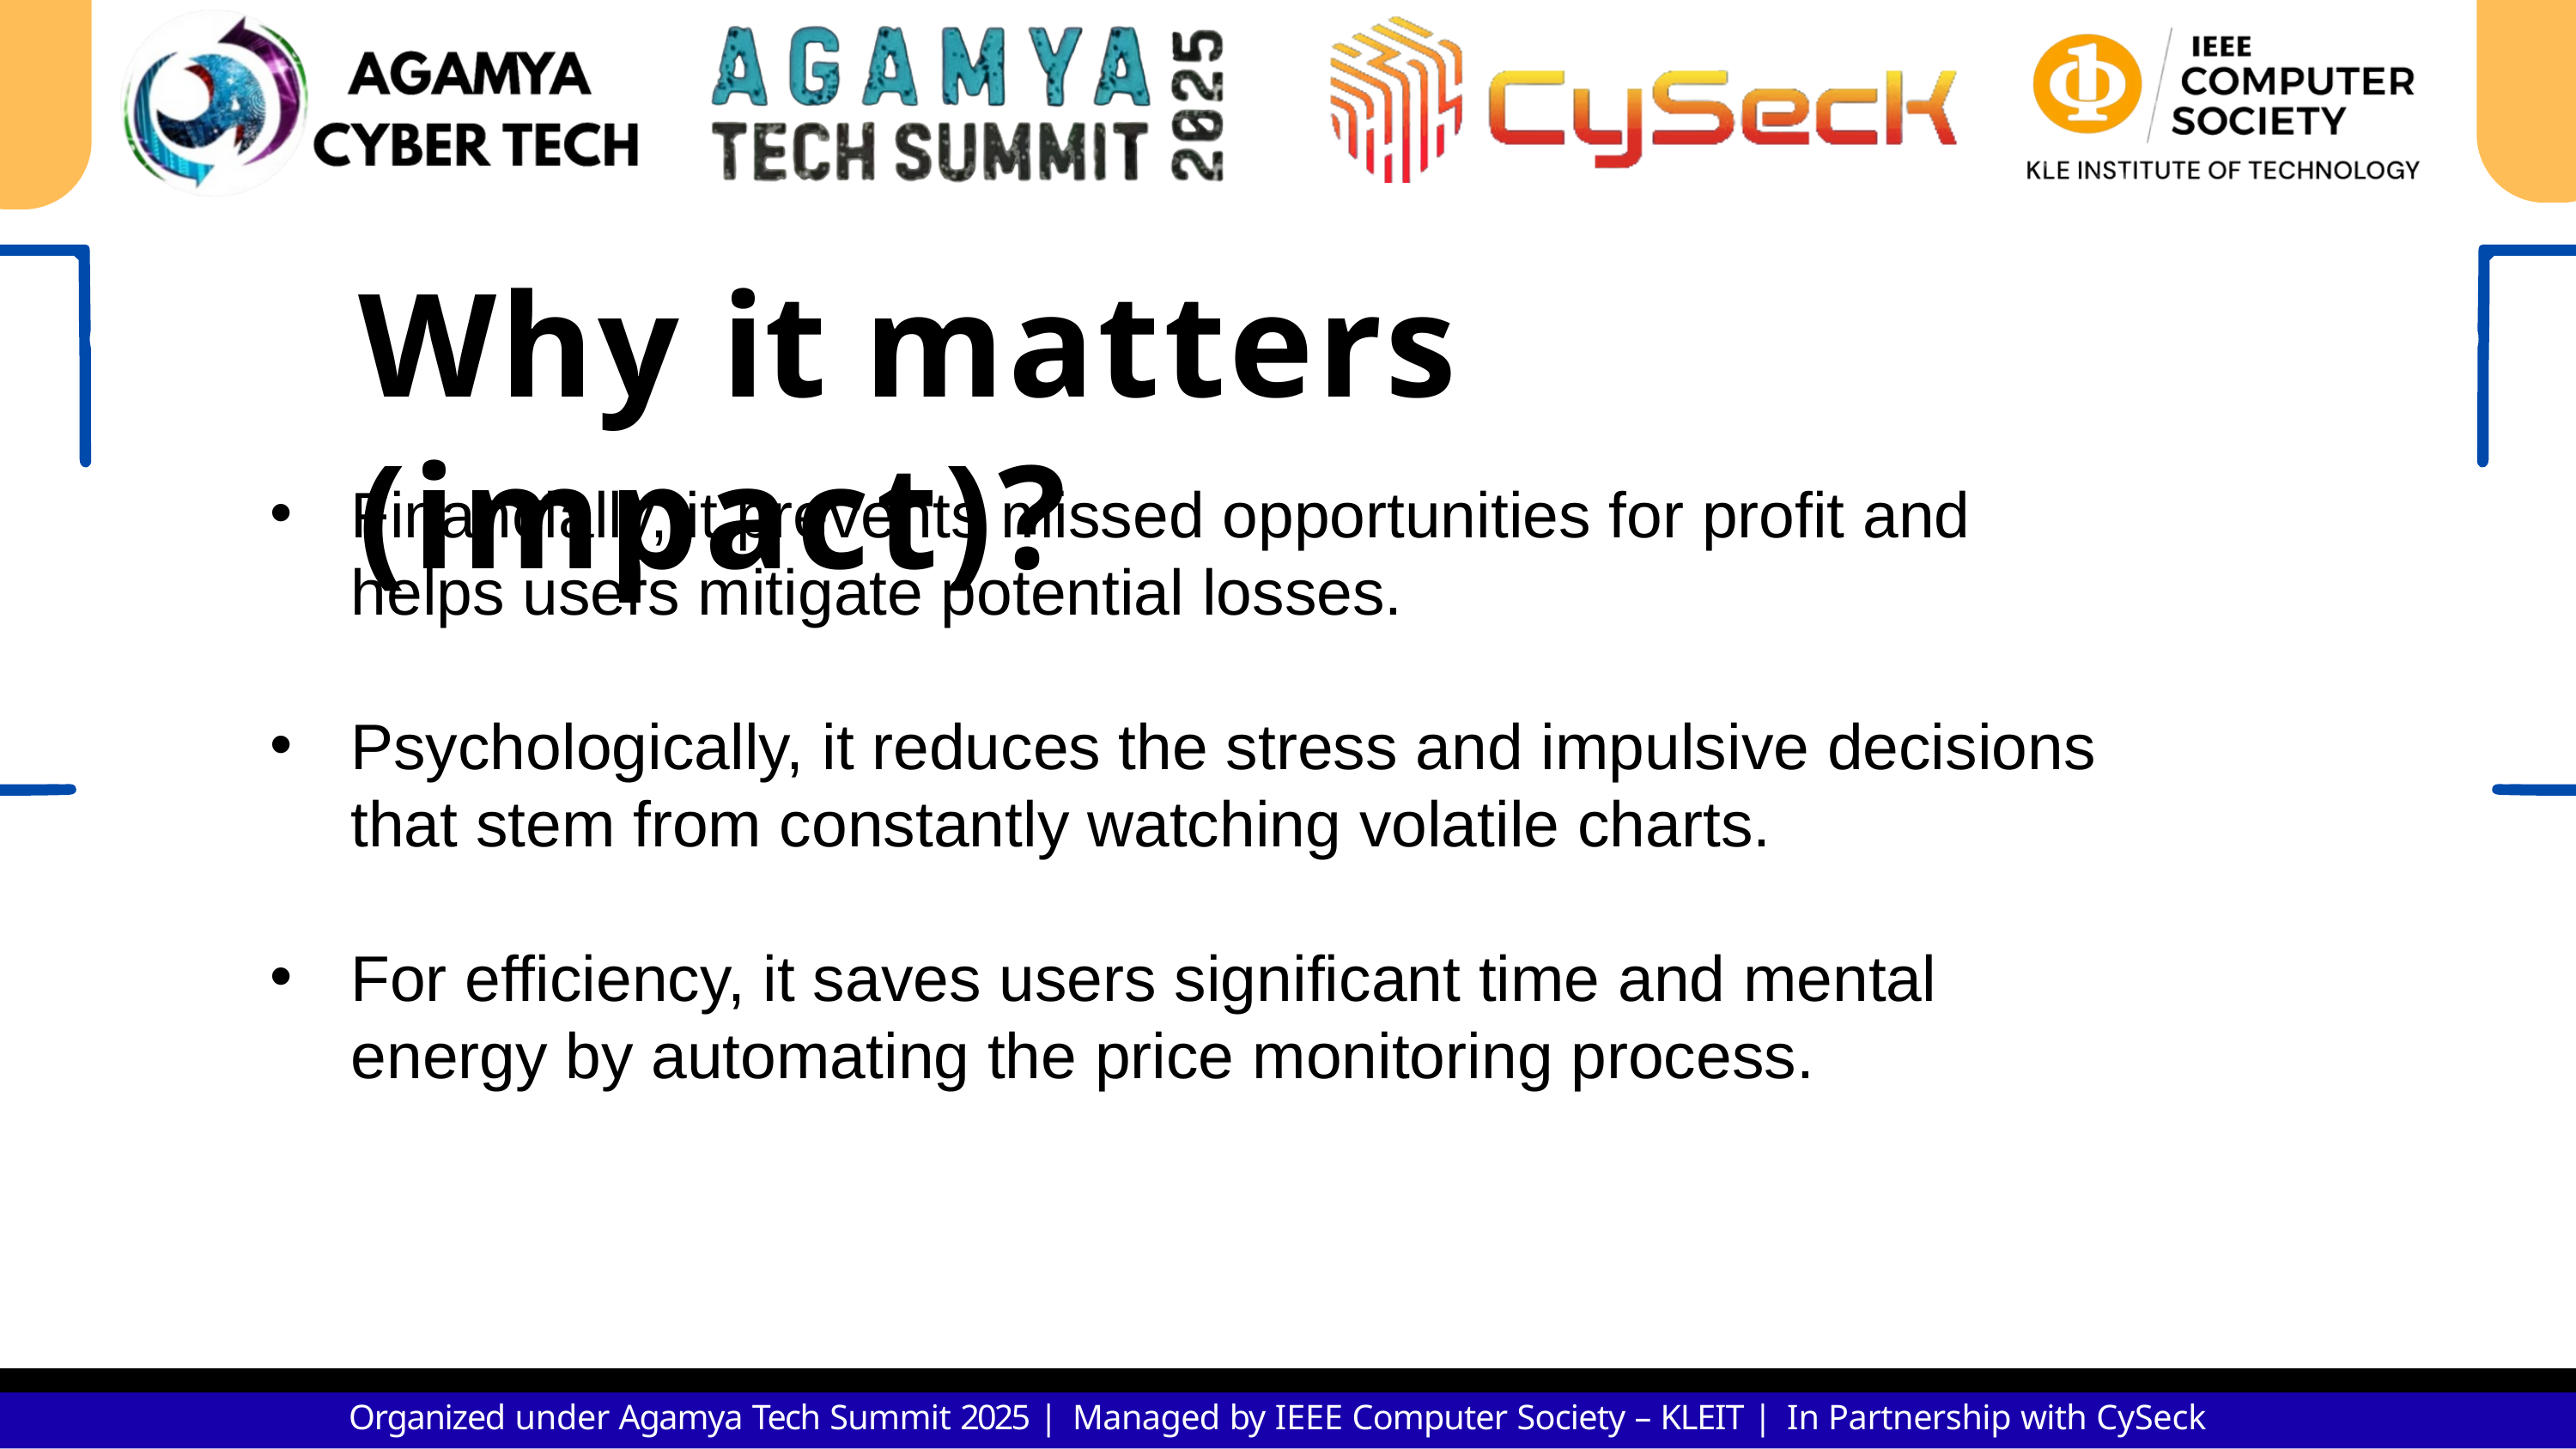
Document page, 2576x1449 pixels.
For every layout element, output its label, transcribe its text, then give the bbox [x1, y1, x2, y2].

text_box Financially, it prevents missed opportunities for profit and helps users mitigate potential losses. Psychologically, it reduces the stress and impulsive decisions that stem from constantly watching volatile charts. For efficiency, it saves users significant time and mental energy by automating the price monitoring process. [257, 466, 2112, 1199]
picture [2013, 16, 2433, 190]
text_box [2492, 784, 2576, 796]
text_box [0, 784, 76, 796]
text_box [2476, 0, 2576, 203]
picture [1287, 0, 1993, 183]
text_box [2476, 244, 2576, 468]
text_box [0, 244, 92, 468]
title Why it matters (impact)? [181, 252, 2184, 598]
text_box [0, 1367, 2576, 1449]
picture [706, 9, 1228, 202]
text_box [0, 0, 655, 212]
